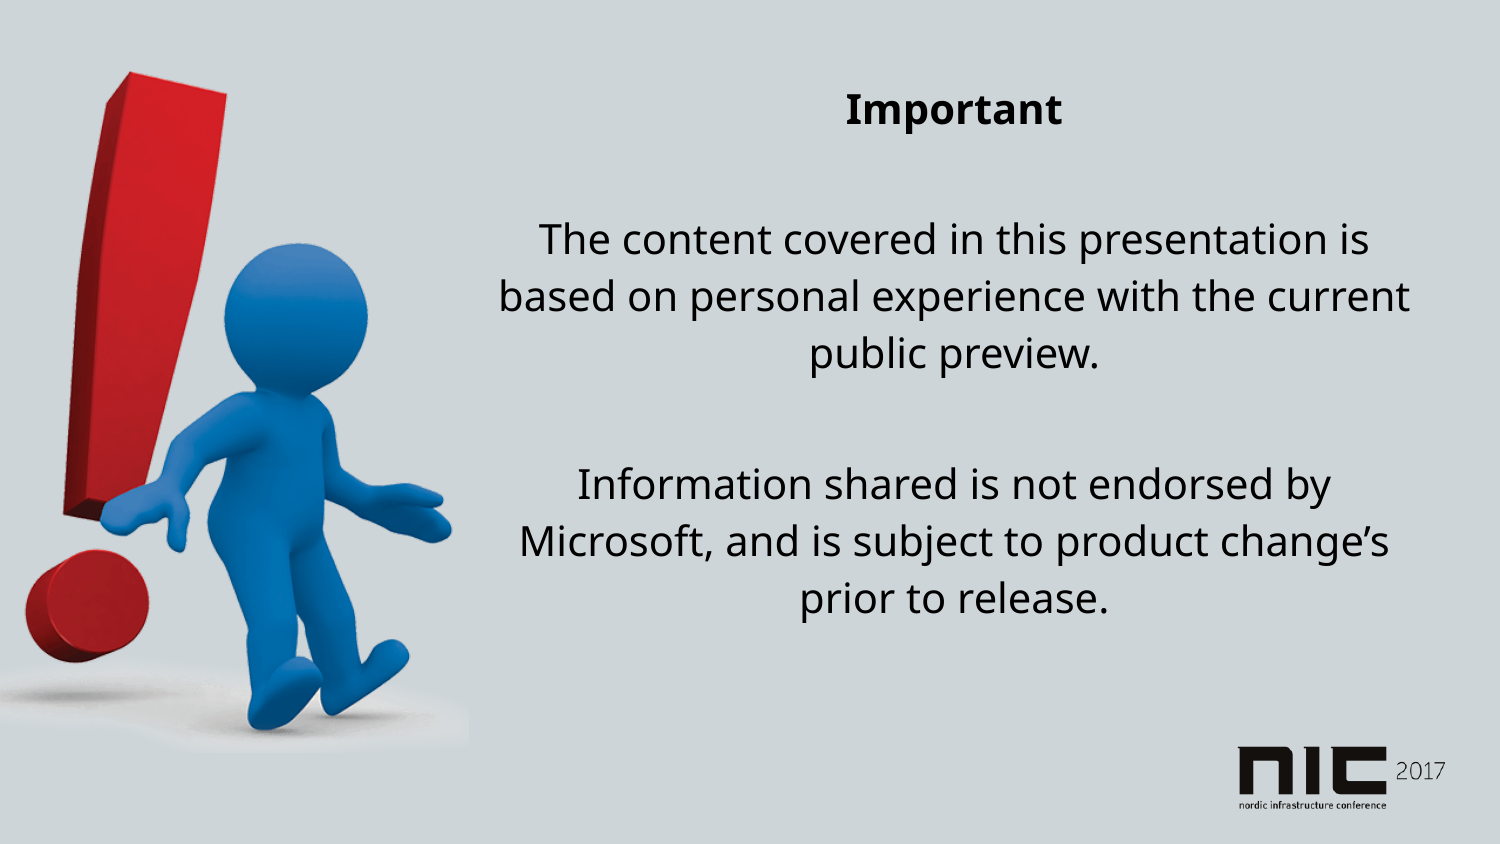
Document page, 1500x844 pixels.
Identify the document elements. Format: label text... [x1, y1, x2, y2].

picture [0, 0, 1500, 844]
list Important The content covered in this presentation is based on personal experience with the current public preview. Information shared is not endorsed by Microsoft, and is subject to product change’s prior to release. [469, 71, 1441, 694]
